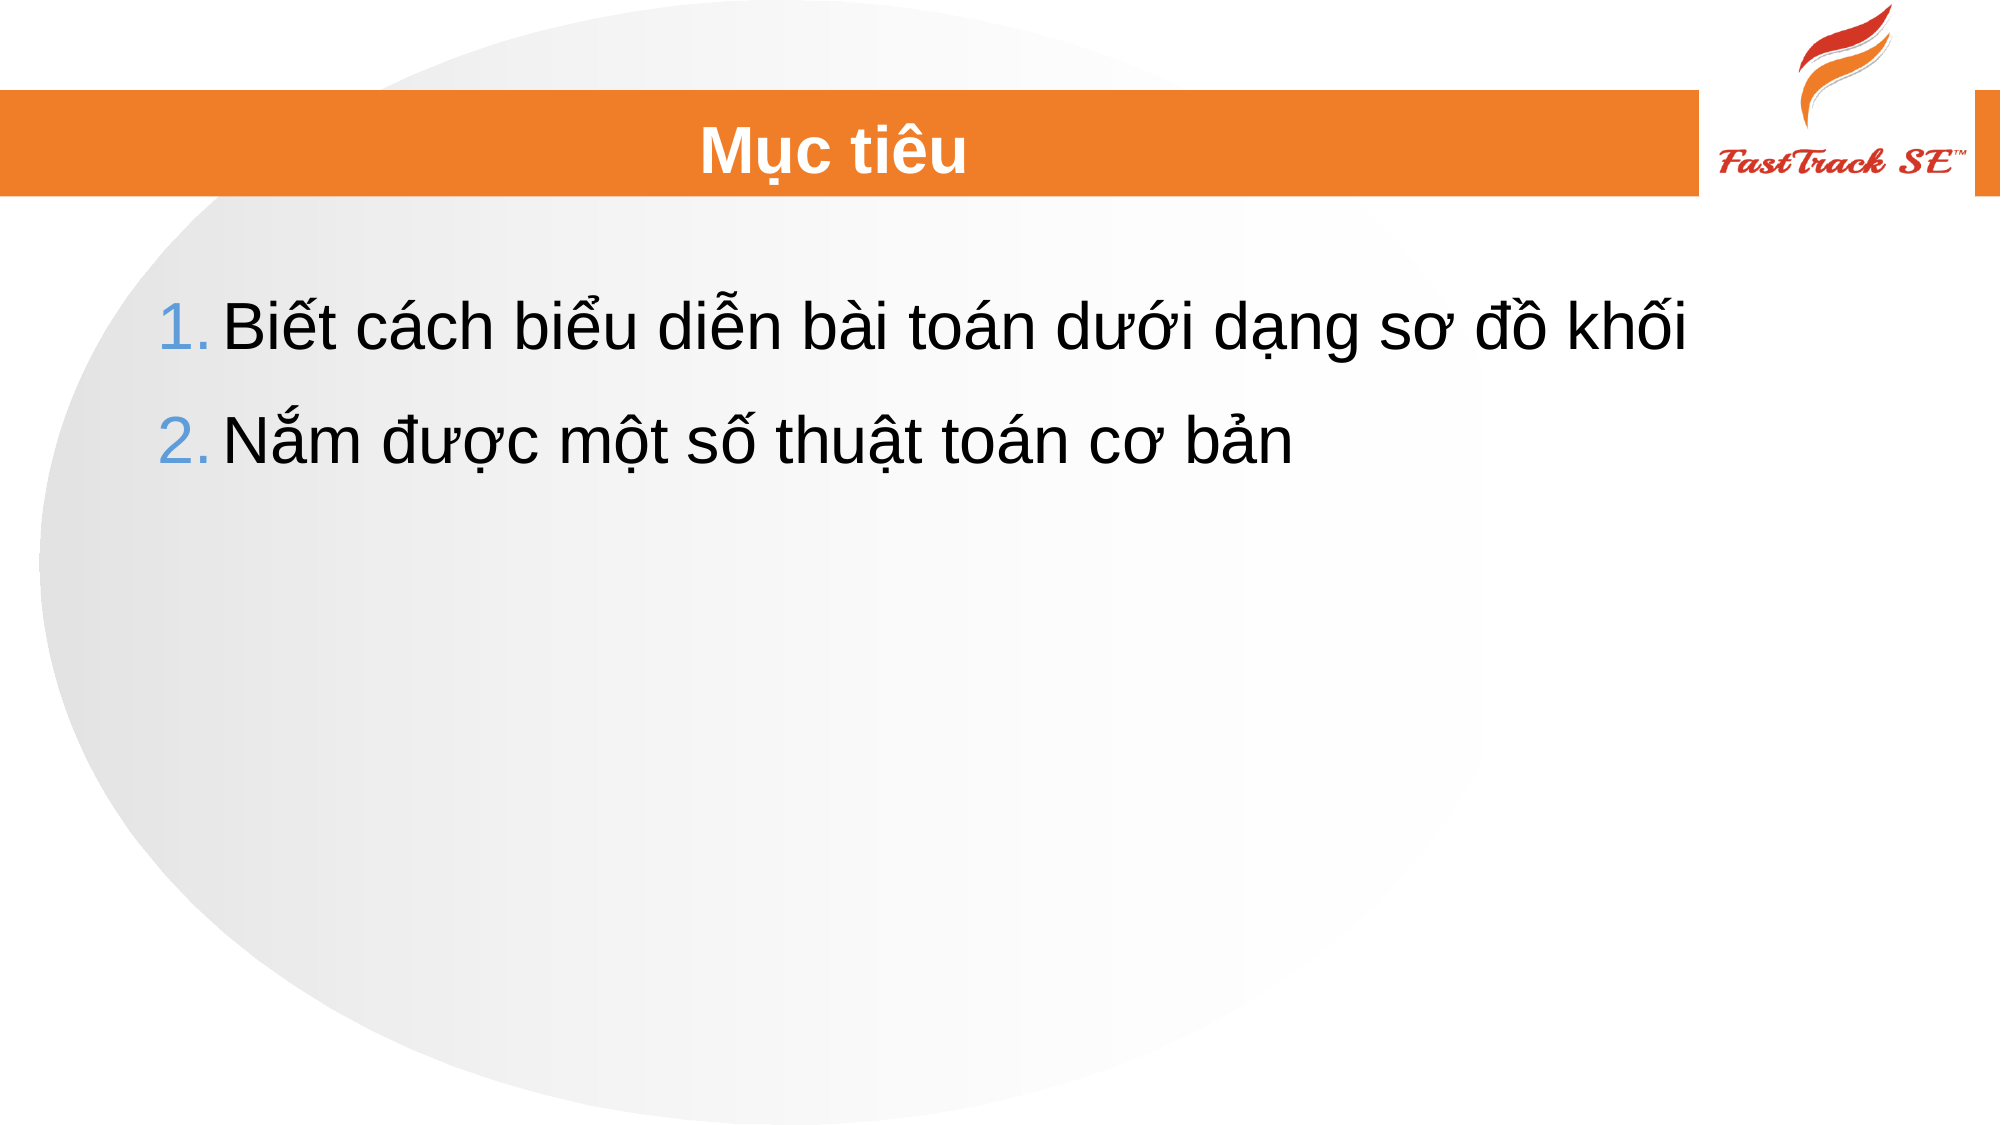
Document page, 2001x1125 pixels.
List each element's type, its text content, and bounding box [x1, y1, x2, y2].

title Mục tiêu [102, 99, 1567, 194]
list Biết cách biểu diễn bài toán dưới dạng sơ đồ khối Nắm được một số thuật toán cơ bản [99, 275, 1909, 1038]
picture [1700, 0, 1975, 192]
